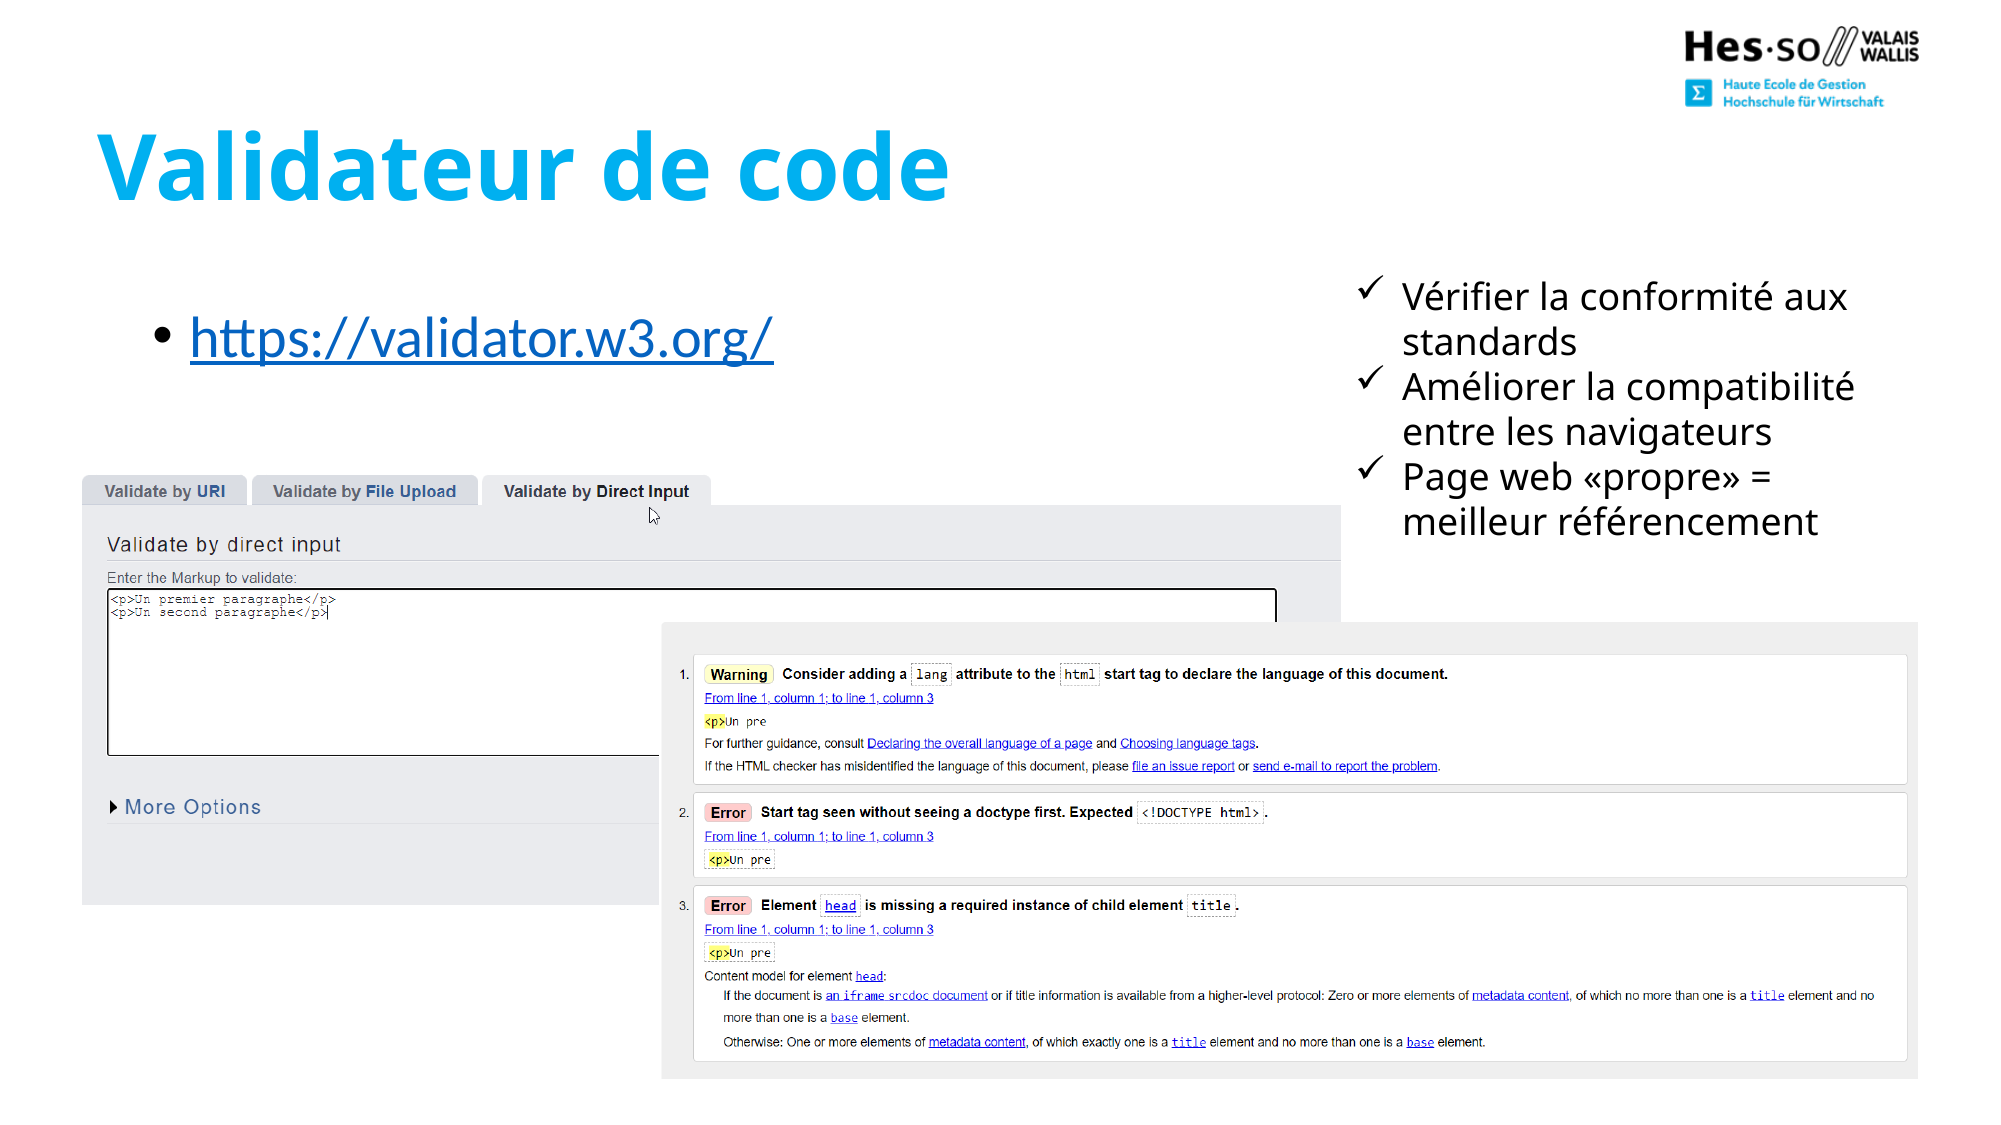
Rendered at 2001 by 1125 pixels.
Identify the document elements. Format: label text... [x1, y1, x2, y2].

text_box Vérifier la conformité aux standards Améliorer la compatibilité entre les navigateurs Page web «propre» = meilleur référencement [1340, 265, 1933, 551]
picture [1685, 26, 1919, 107]
title Validateur de code [82, 62, 1808, 280]
picture [82, 456, 1918, 1080]
list https://validator.w3.org/ [137, 299, 847, 410]
